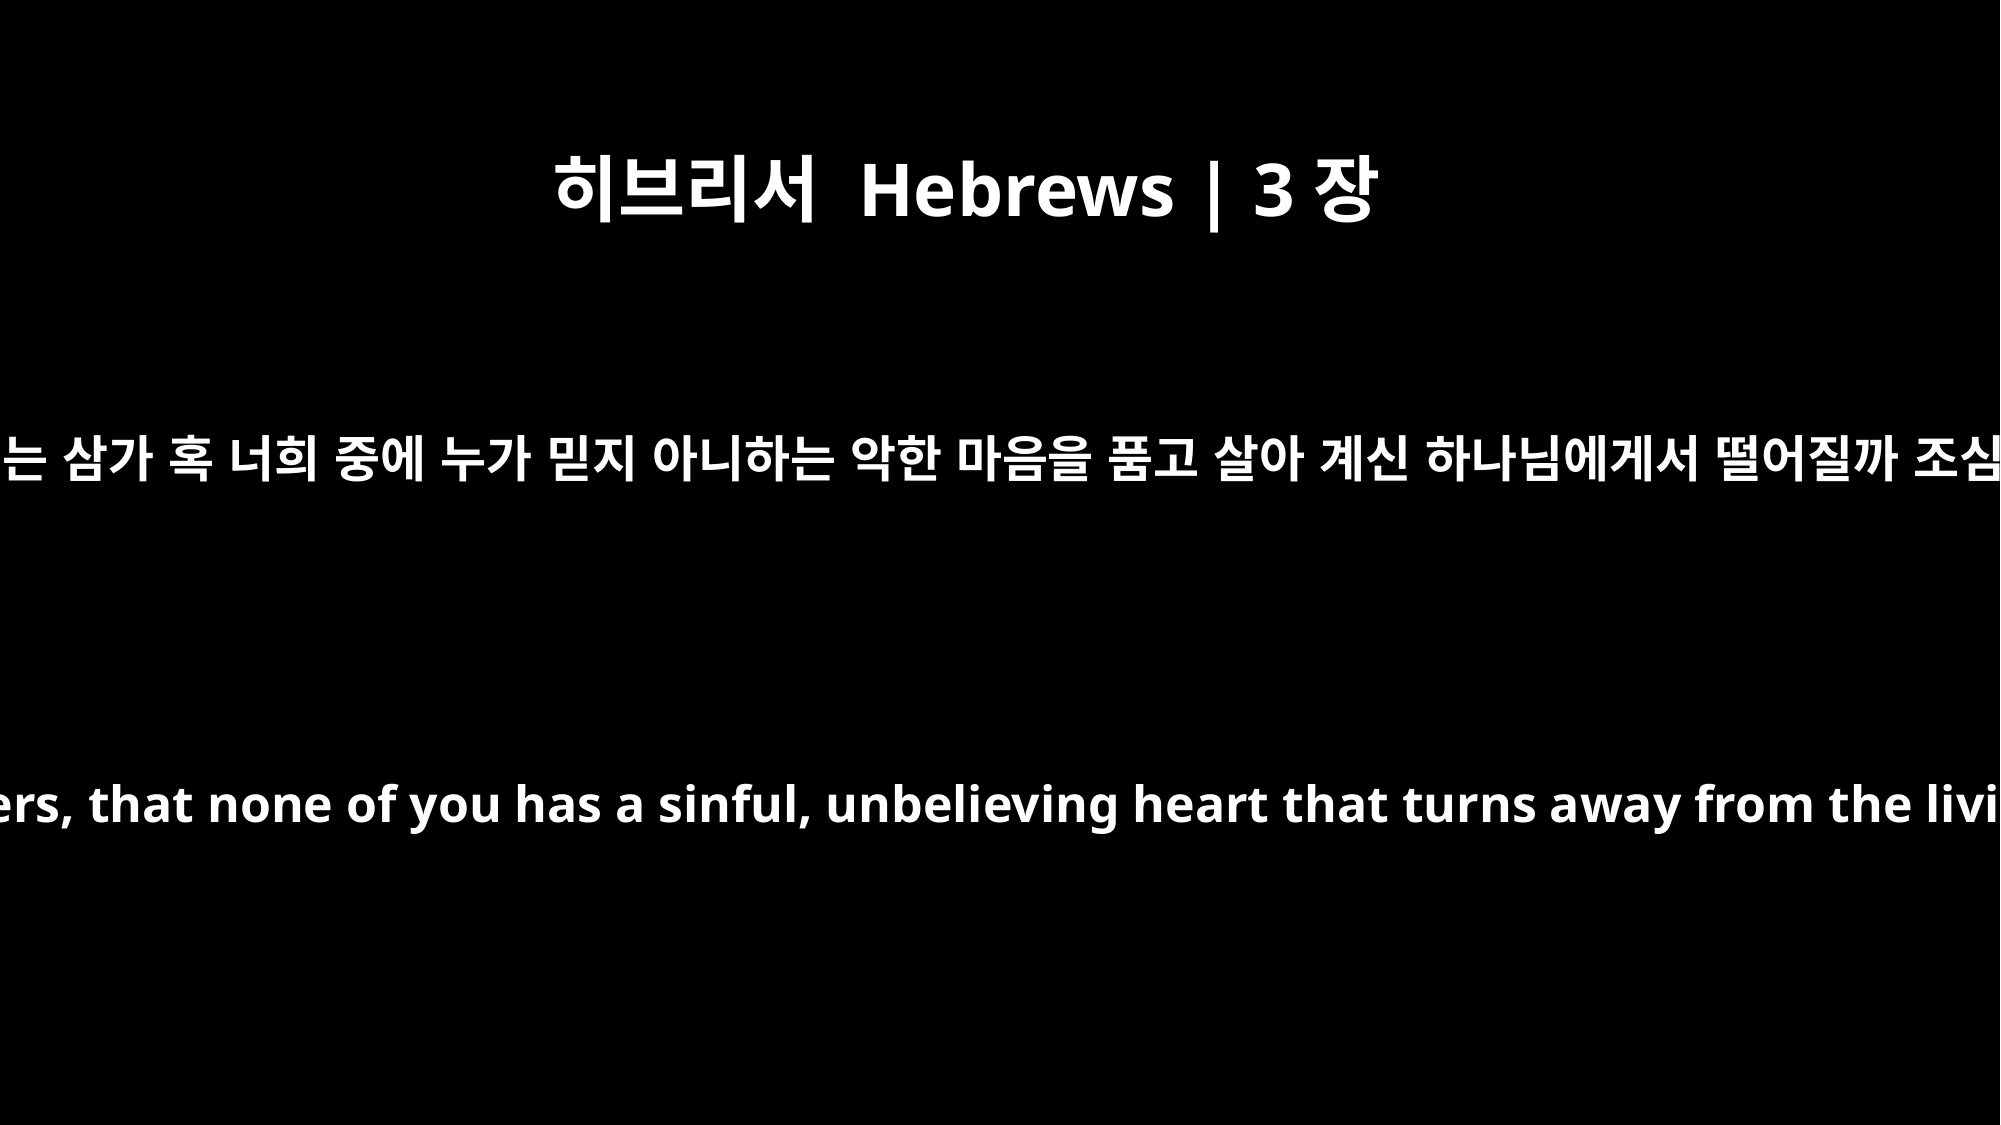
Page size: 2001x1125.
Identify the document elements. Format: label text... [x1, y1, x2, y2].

text_box 히브리서 Hebrews | 3장 [536, 136, 1396, 239]
text_box See to it, brothers, that none of you has a sinful, unbelieving heart that turns away from the living God. [0, 764, 2000, 840]
text_box 12 형제들아 너희는 삼가 혹 너희 중에 누가 믿지 아니하는 악한 마음을 품고 살아 계신 하나님에게서 떨어질까 조심할 것이요 [0, 359, 2000, 495]
